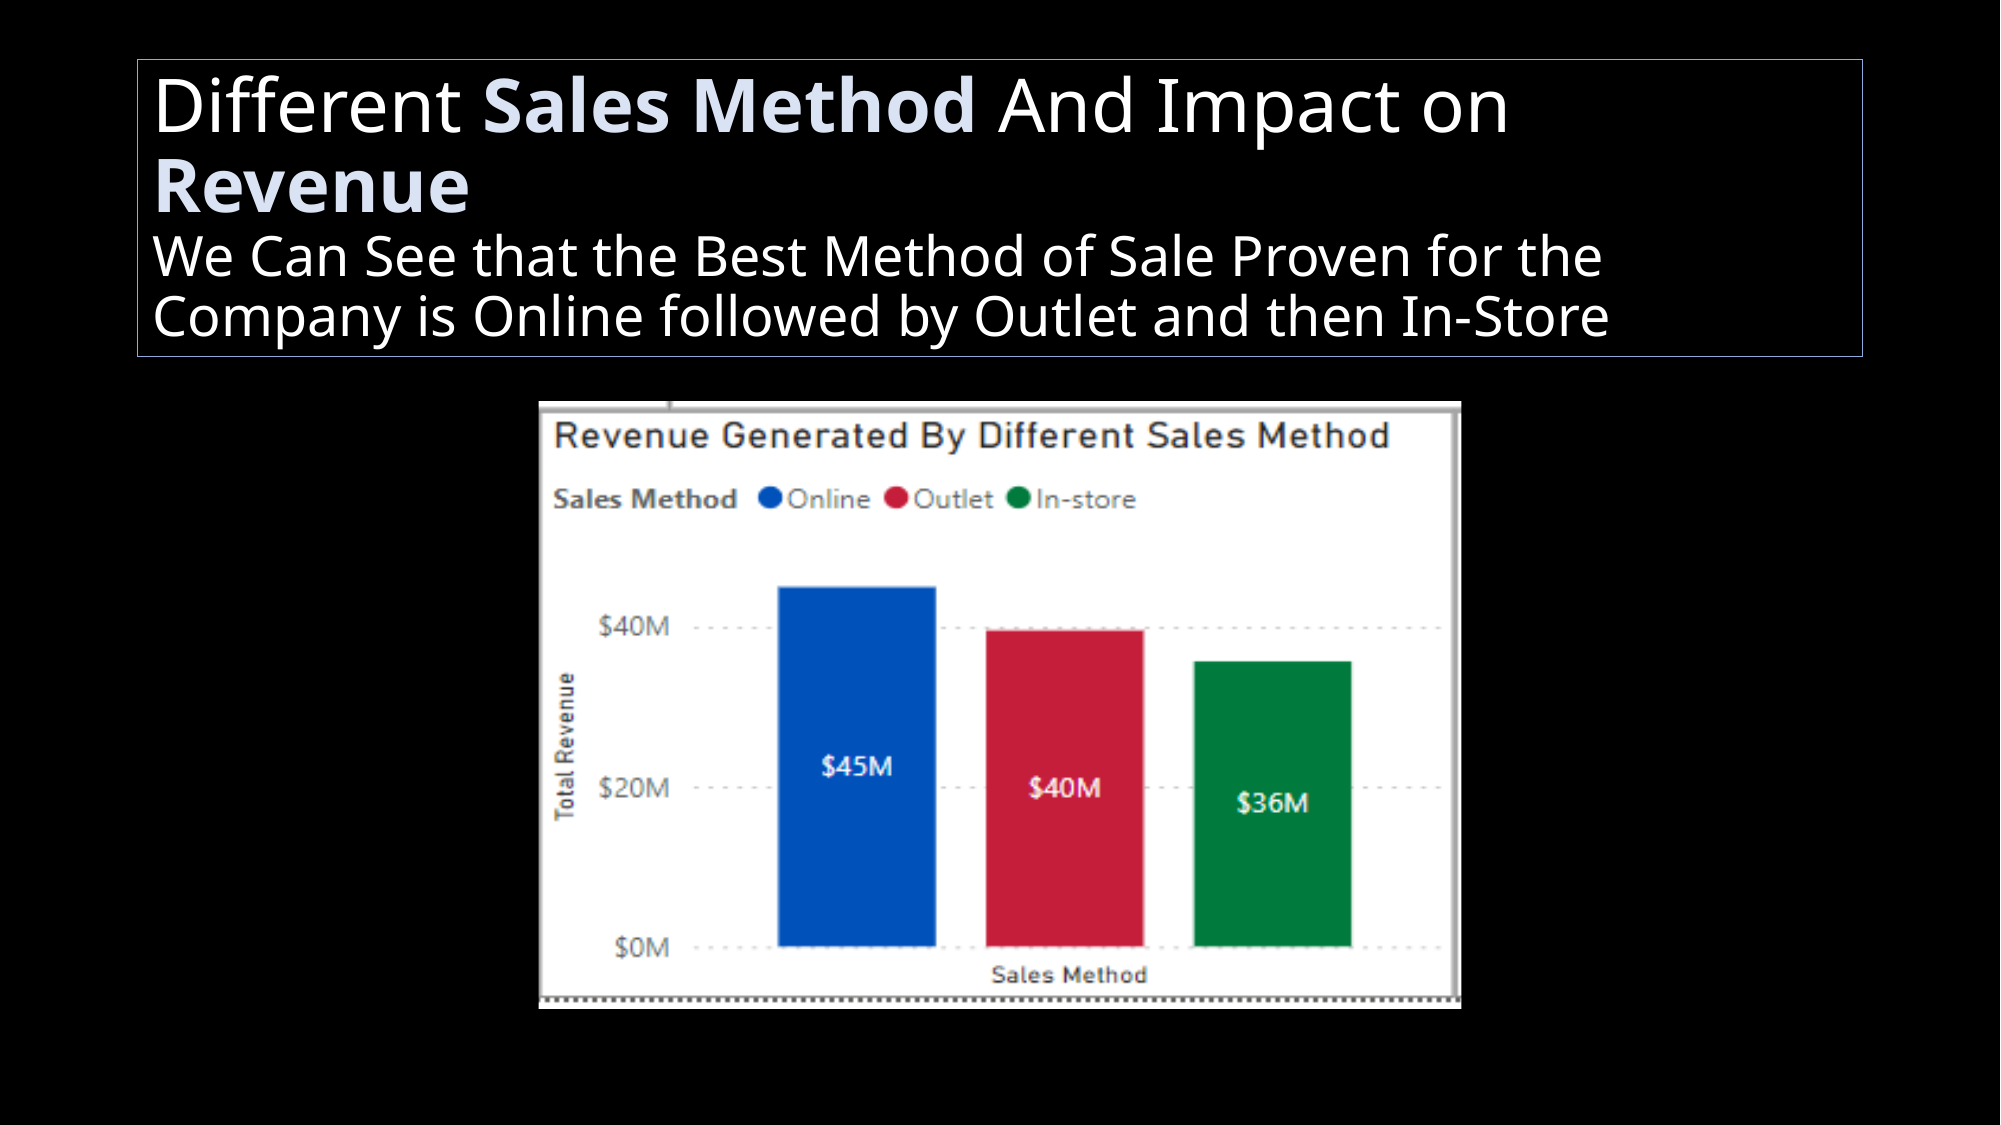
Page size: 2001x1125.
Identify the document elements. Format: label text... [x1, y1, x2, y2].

title Different Sales Method And Impact on Revenue We Can See that the Best Method of Sale Proven for the Company is Online followed by Outlet and then In-Store [137, 59, 1863, 357]
picture [538, 401, 1462, 1009]
